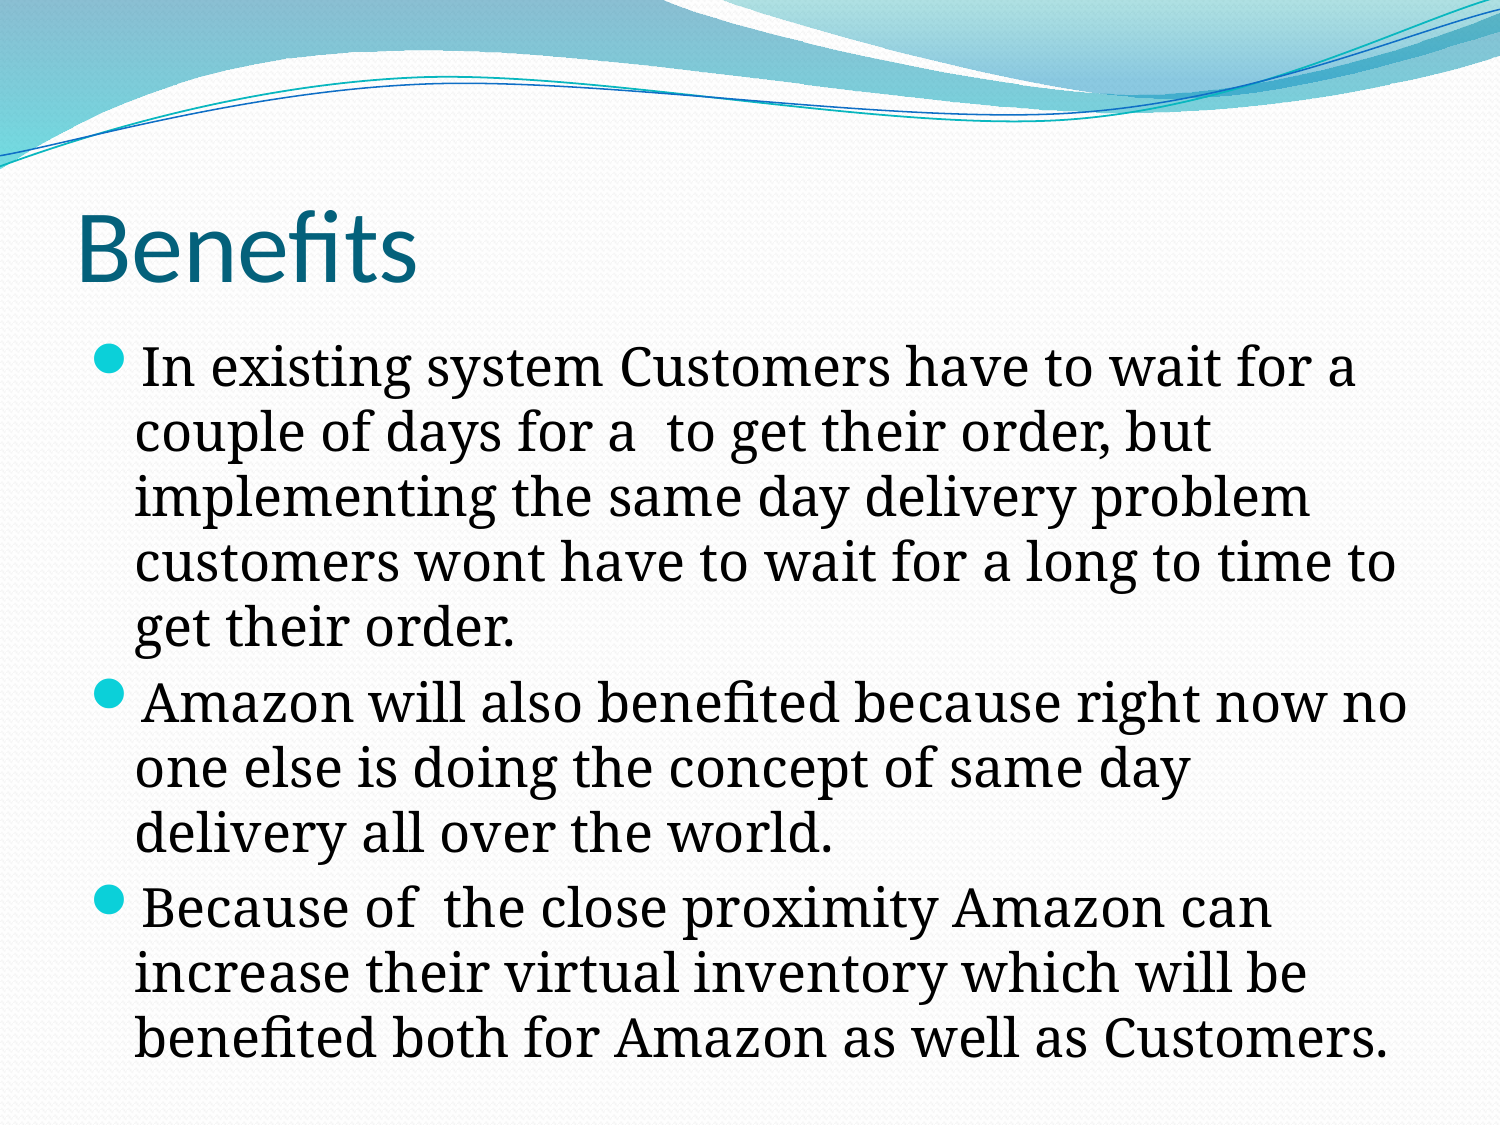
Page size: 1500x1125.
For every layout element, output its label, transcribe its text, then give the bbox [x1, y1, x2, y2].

title Benefits [75, 115, 1425, 303]
list In existing system Customers have to wait for a couple of days for a to get their order, but implementing the same day delivery problem customers wont have to wait for a long to time to get their order. Amazon will also benefited because right now no one else is doing the concept of same day delivery all over the world. Because of the close proximity Amazon can increase their virtual inventory which will be benefited both for Amazon as well as Customers. [75, 324, 1425, 1045]
